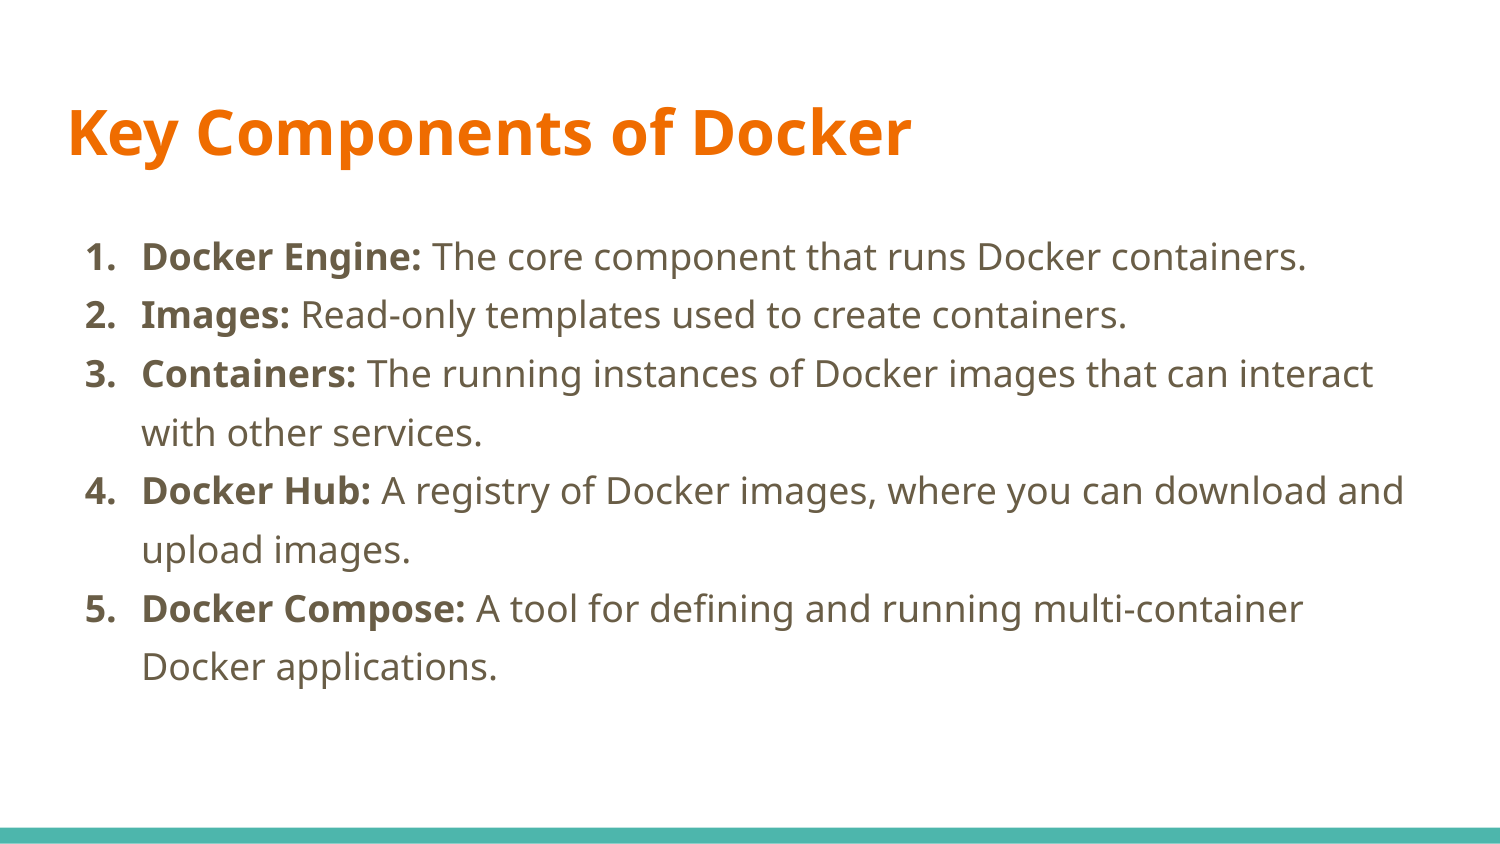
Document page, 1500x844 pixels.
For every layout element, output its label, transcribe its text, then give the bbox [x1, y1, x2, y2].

list Docker Engine: The core component that runs Docker containers. Images: Read-only templates used to create containers. Containers: The running instances of Docker images that can interact with other services. Docker Hub: A registry of Docker images, where you can download and upload images. Docker Compose: A tool for defining and running multi-container Docker applications. [51, 207, 1449, 750]
title Key Components of Docker [51, 72, 1449, 189]
